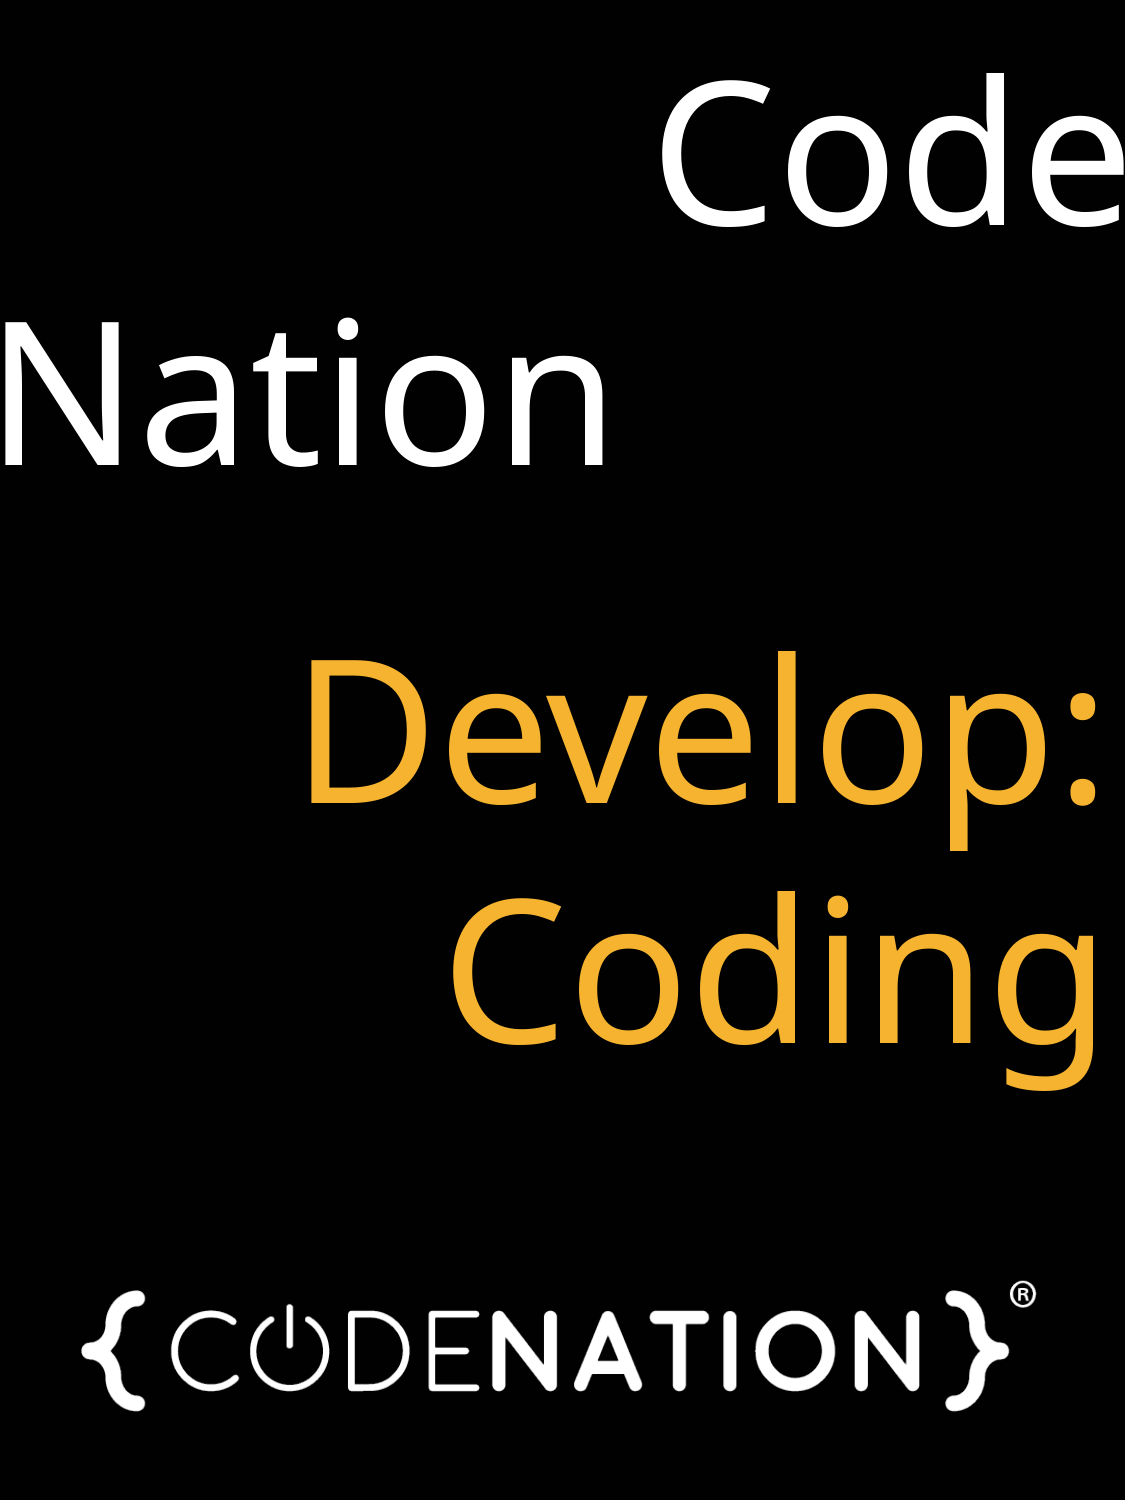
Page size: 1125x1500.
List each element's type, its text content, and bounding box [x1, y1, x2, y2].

picture [80, 1269, 1040, 1412]
text_box Code Nation [0, 17, 1125, 513]
text_box Develop: Coding [0, 596, 1125, 1092]
